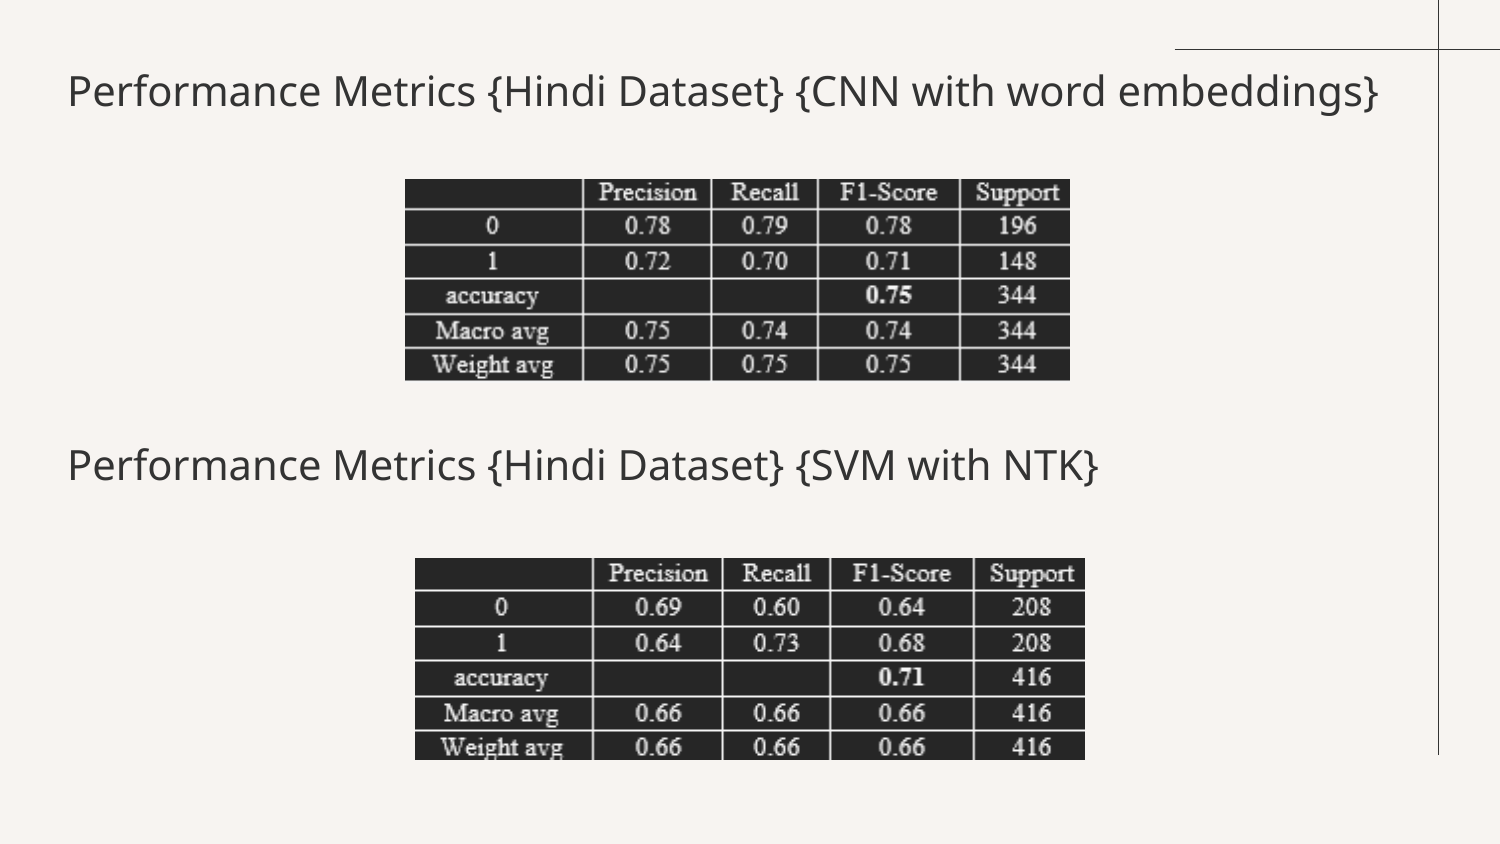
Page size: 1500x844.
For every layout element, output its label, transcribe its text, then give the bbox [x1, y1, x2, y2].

picture [405, 179, 1070, 384]
text_box Performance Metrics {Hindi Dataset} {SVM with NTK} [52, 423, 1398, 518]
picture [415, 558, 1085, 761]
title Performance Metrics {Hindi Dataset} {CNN with word embeddings} [52, 50, 1398, 144]
